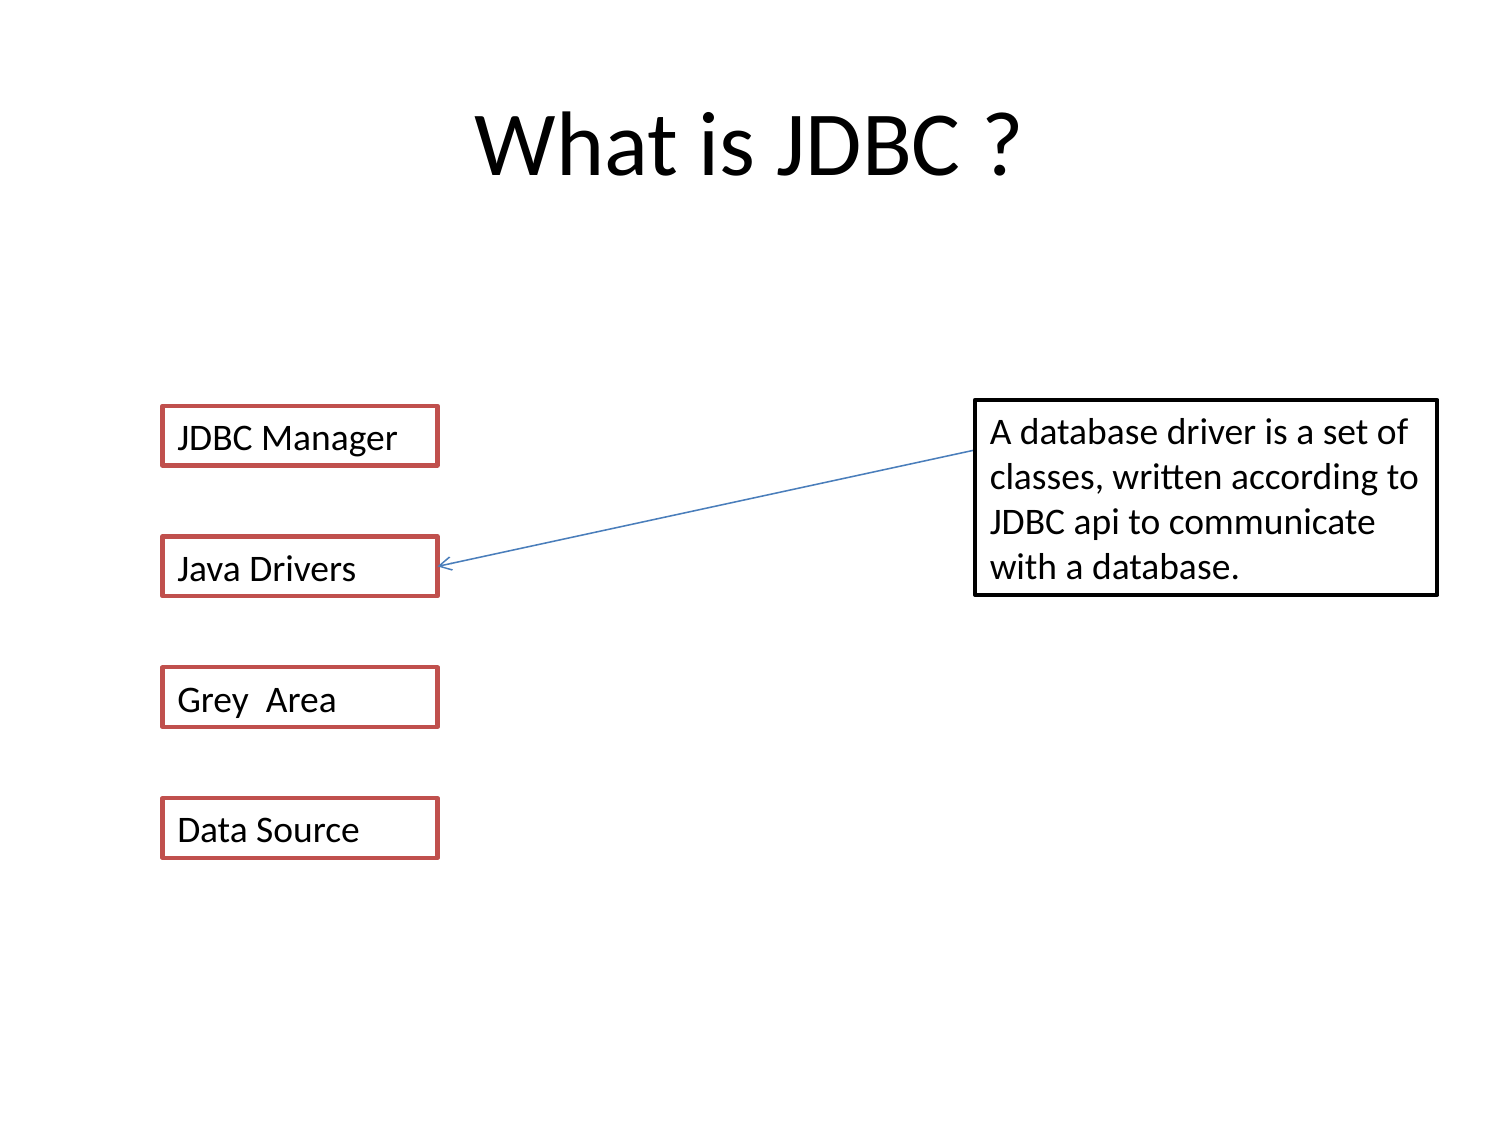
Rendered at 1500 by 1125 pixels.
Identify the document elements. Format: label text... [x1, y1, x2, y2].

text_box JDBC Manager [160, 404, 440, 468]
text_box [437, 449, 976, 601]
title What is JDBC ? [75, 45, 1425, 233]
text_box Java Drivers [160, 534, 432, 598]
text_box A database driver is a set of classes, written according to JDBC api to communicate with a database. [973, 398, 1439, 597]
text_box Data Source [160, 796, 440, 860]
text_box Grey Area [160, 665, 440, 729]
